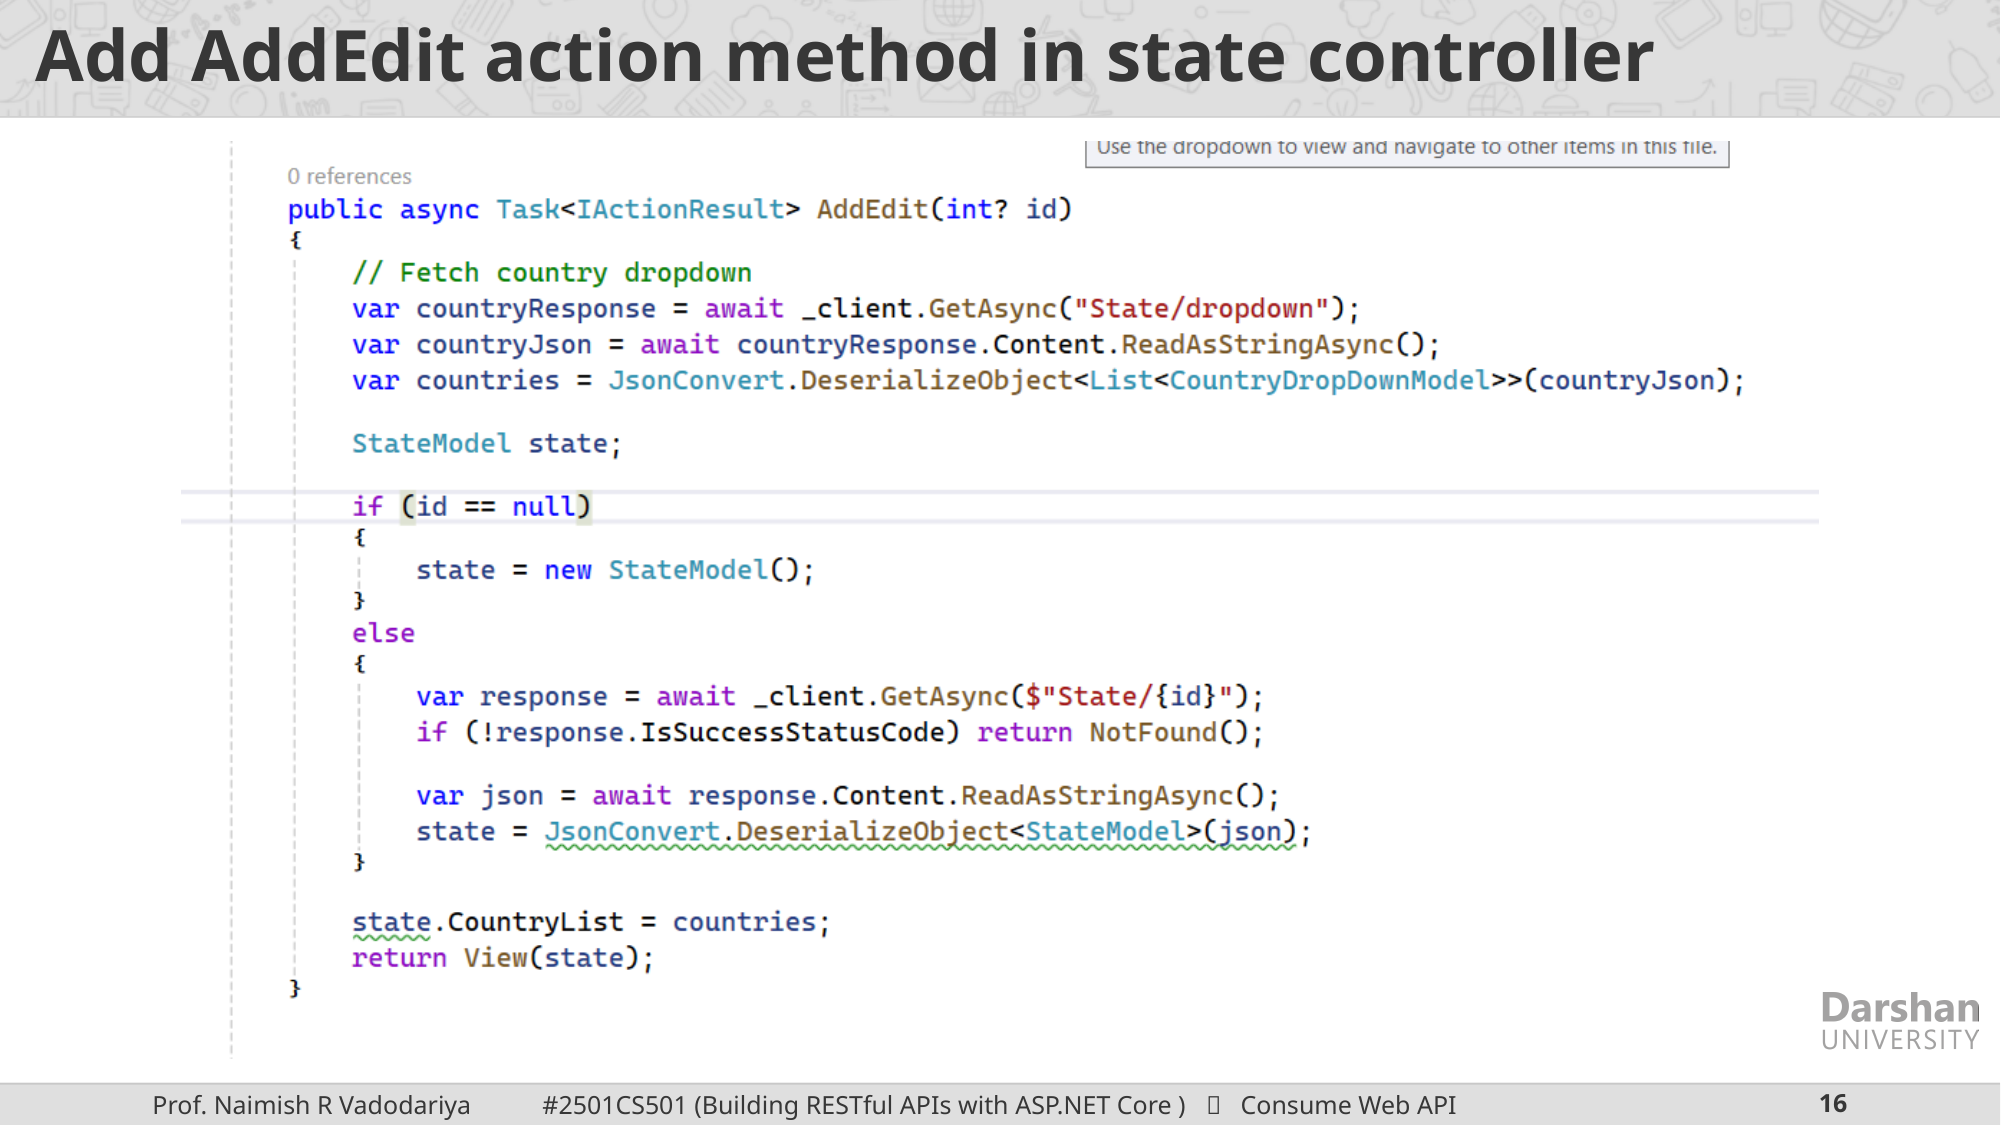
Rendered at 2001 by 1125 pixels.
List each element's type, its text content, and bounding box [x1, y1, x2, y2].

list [181, 141, 1819, 1059]
title Add AddEdit action method in state controller [0, 0, 2000, 117]
